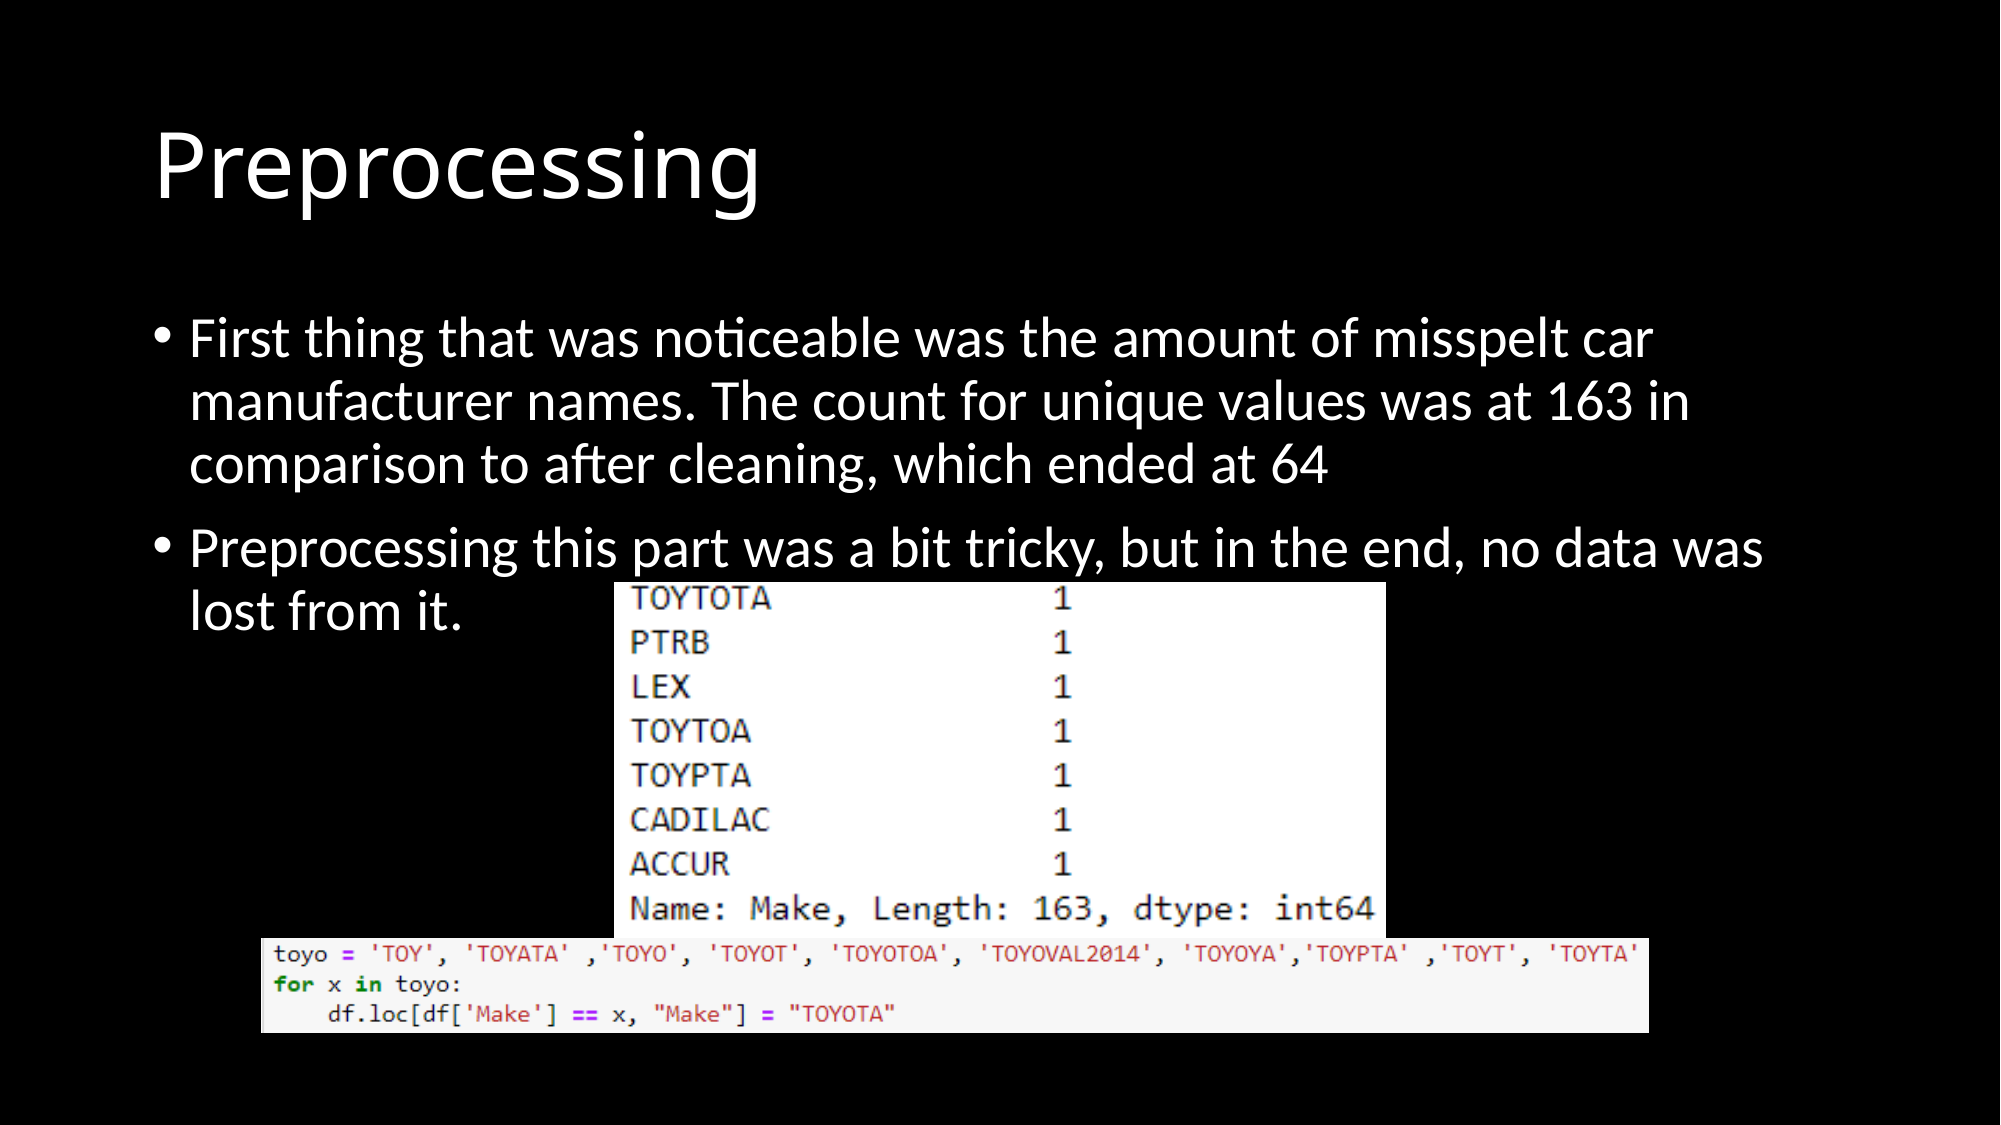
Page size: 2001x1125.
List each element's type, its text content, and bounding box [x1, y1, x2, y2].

title Preprocessing [137, 59, 1863, 278]
list First thing that was noticeable was the amount of misspelt car manufacturer names. The count for unique values was at 163 in comparison to after cleaning, which ended at 64 Preprocessing this part was a bit tricky, but in the end, no data was lost from it. [137, 299, 1863, 1014]
picture [261, 582, 1649, 1033]
